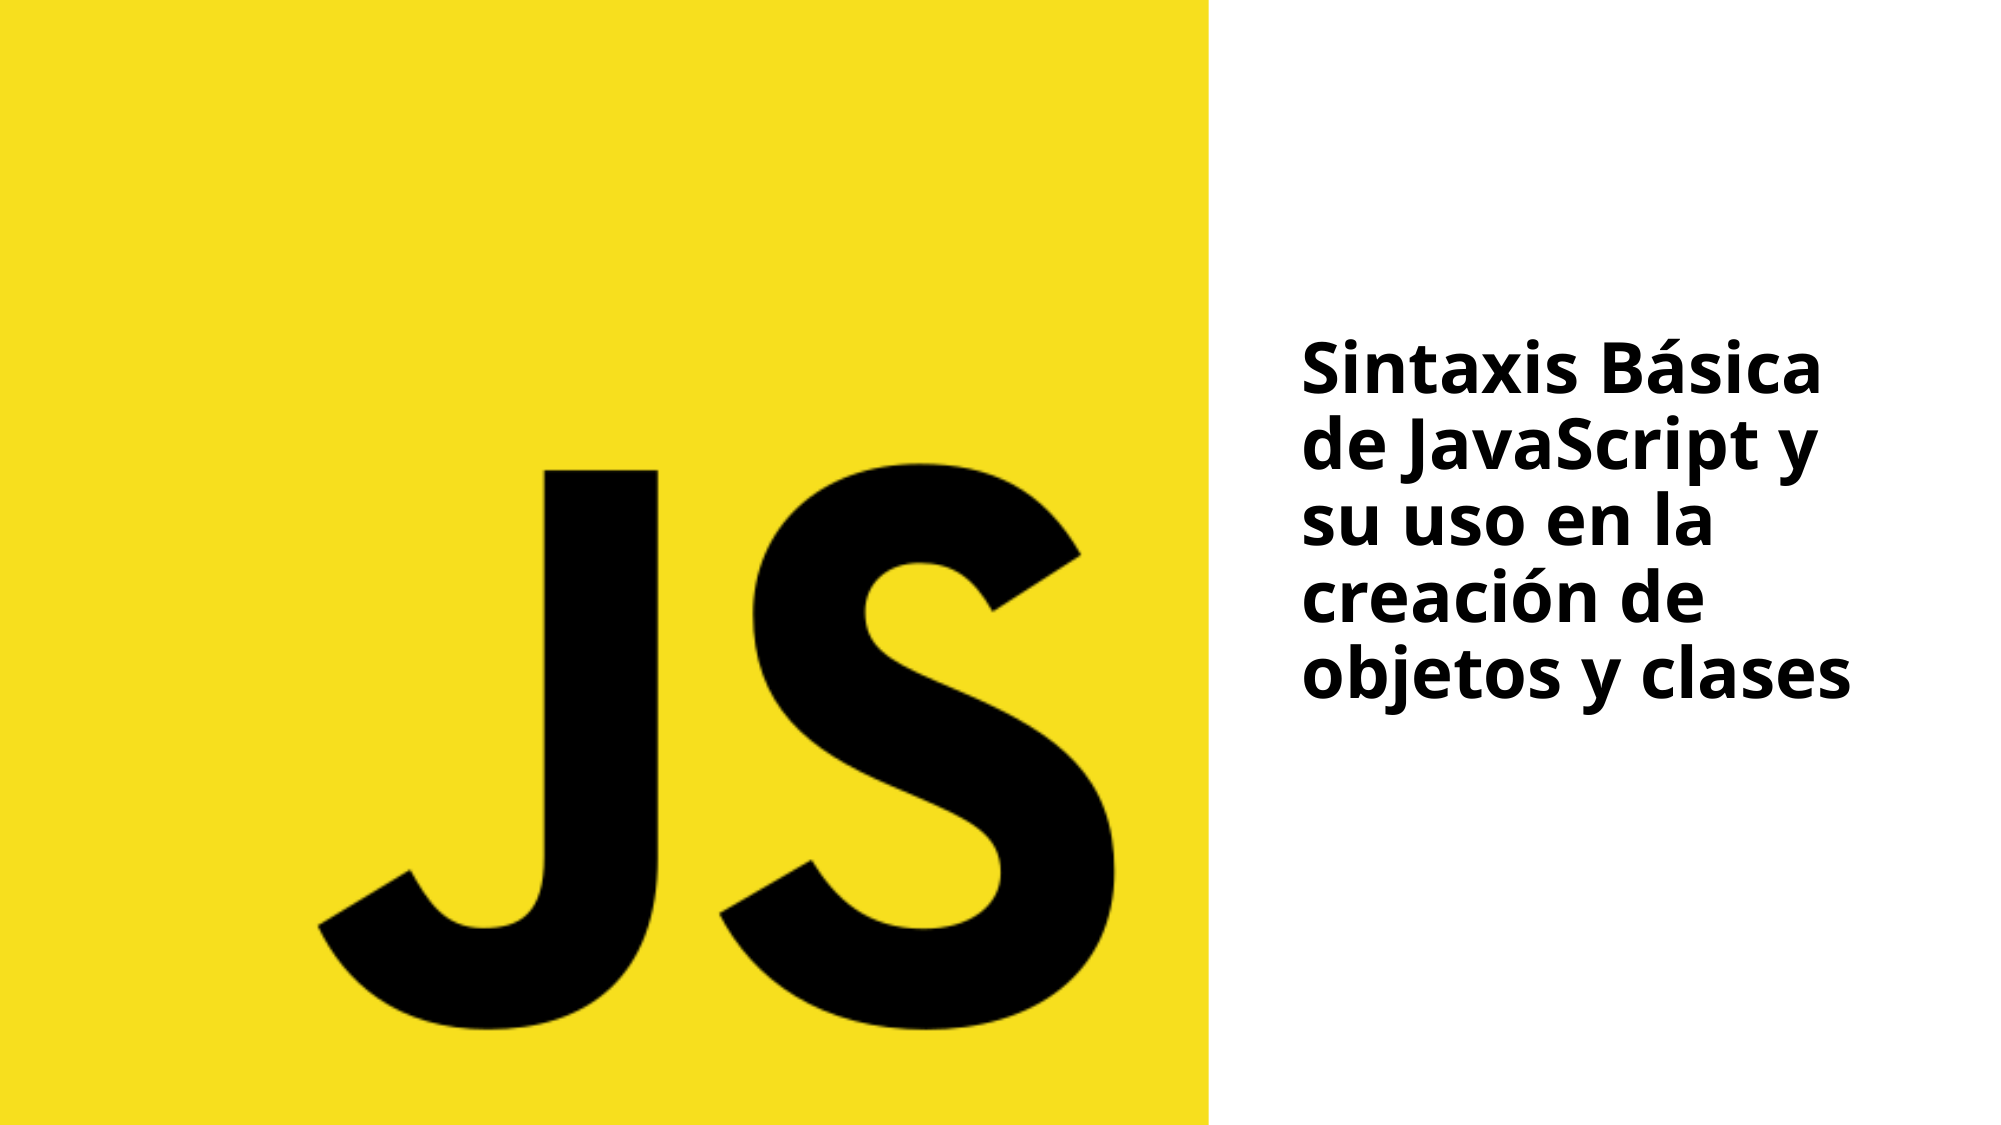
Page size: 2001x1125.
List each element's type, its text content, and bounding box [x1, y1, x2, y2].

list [0, 0, 1209, 1125]
title Sintaxis Básica de JavaScript y su uso en la creación de objetos y clases [1286, 260, 1909, 722]
text_box [1209, 0, 2000, 1125]
